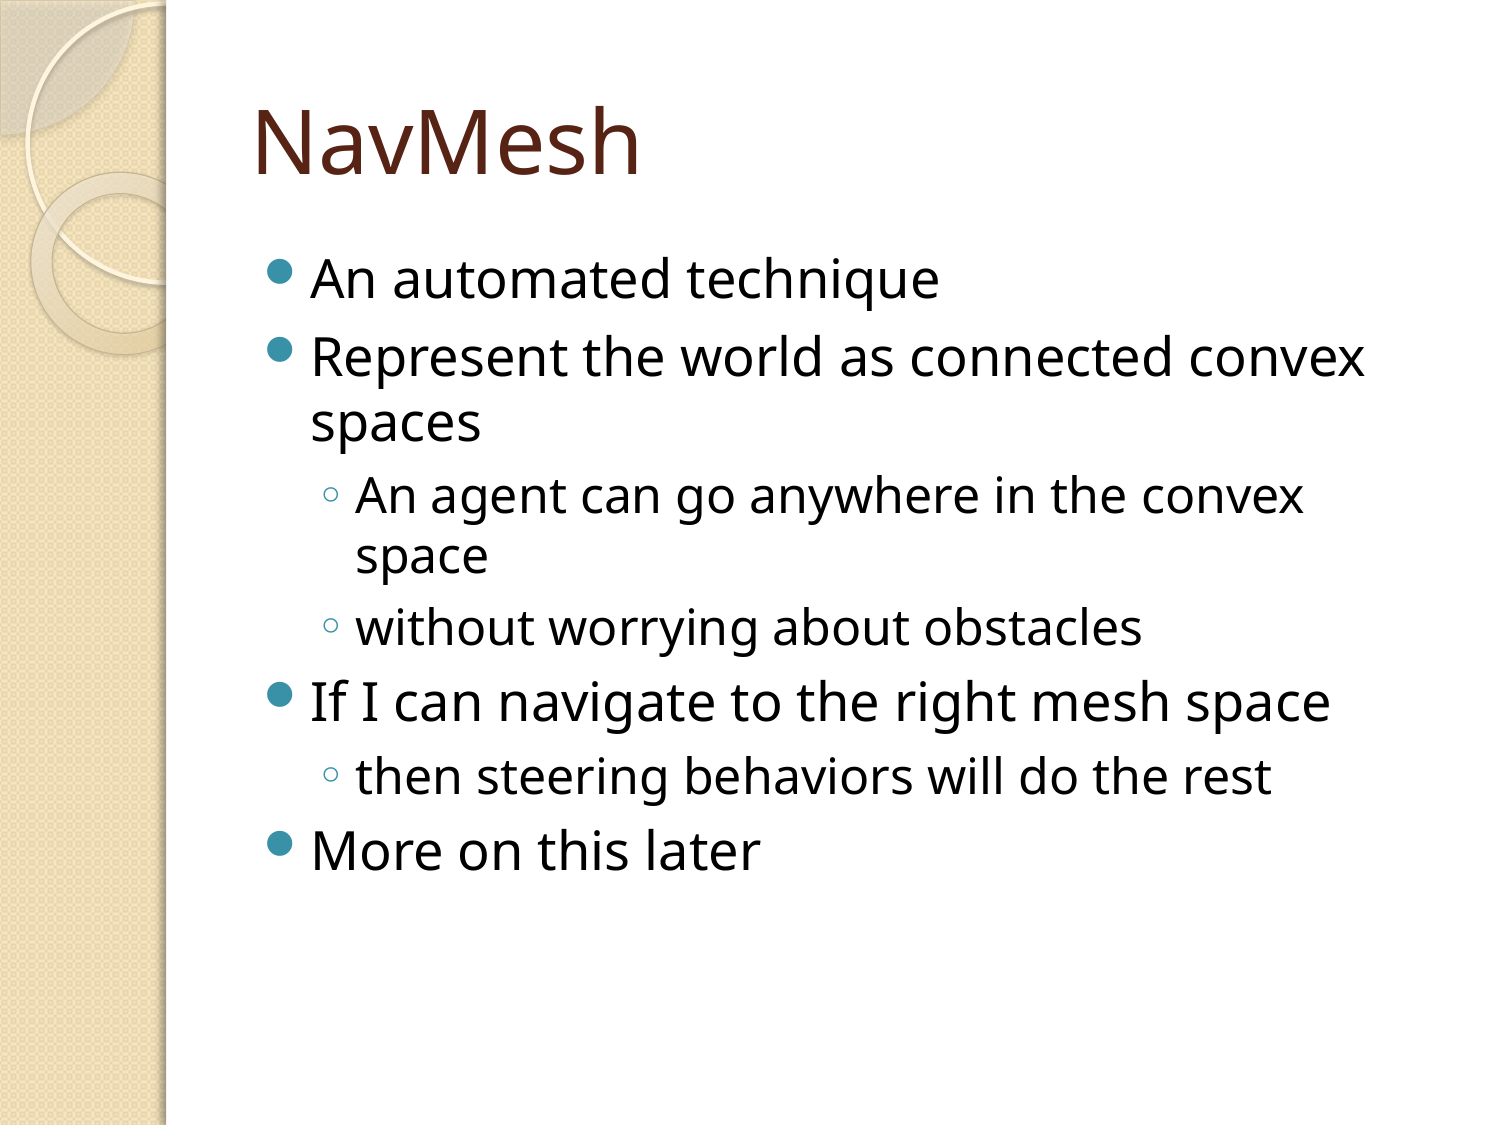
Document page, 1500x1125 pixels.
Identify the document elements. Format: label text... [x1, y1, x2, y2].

title NavMesh [235, 45, 1466, 233]
list An automated technique Represent the world as connected convex spaces An agent can go anywhere in the convex space without worrying about obstacles If I can navigate to the right mesh space then steering behaviors will do the rest More on this later [235, 237, 1466, 1025]
